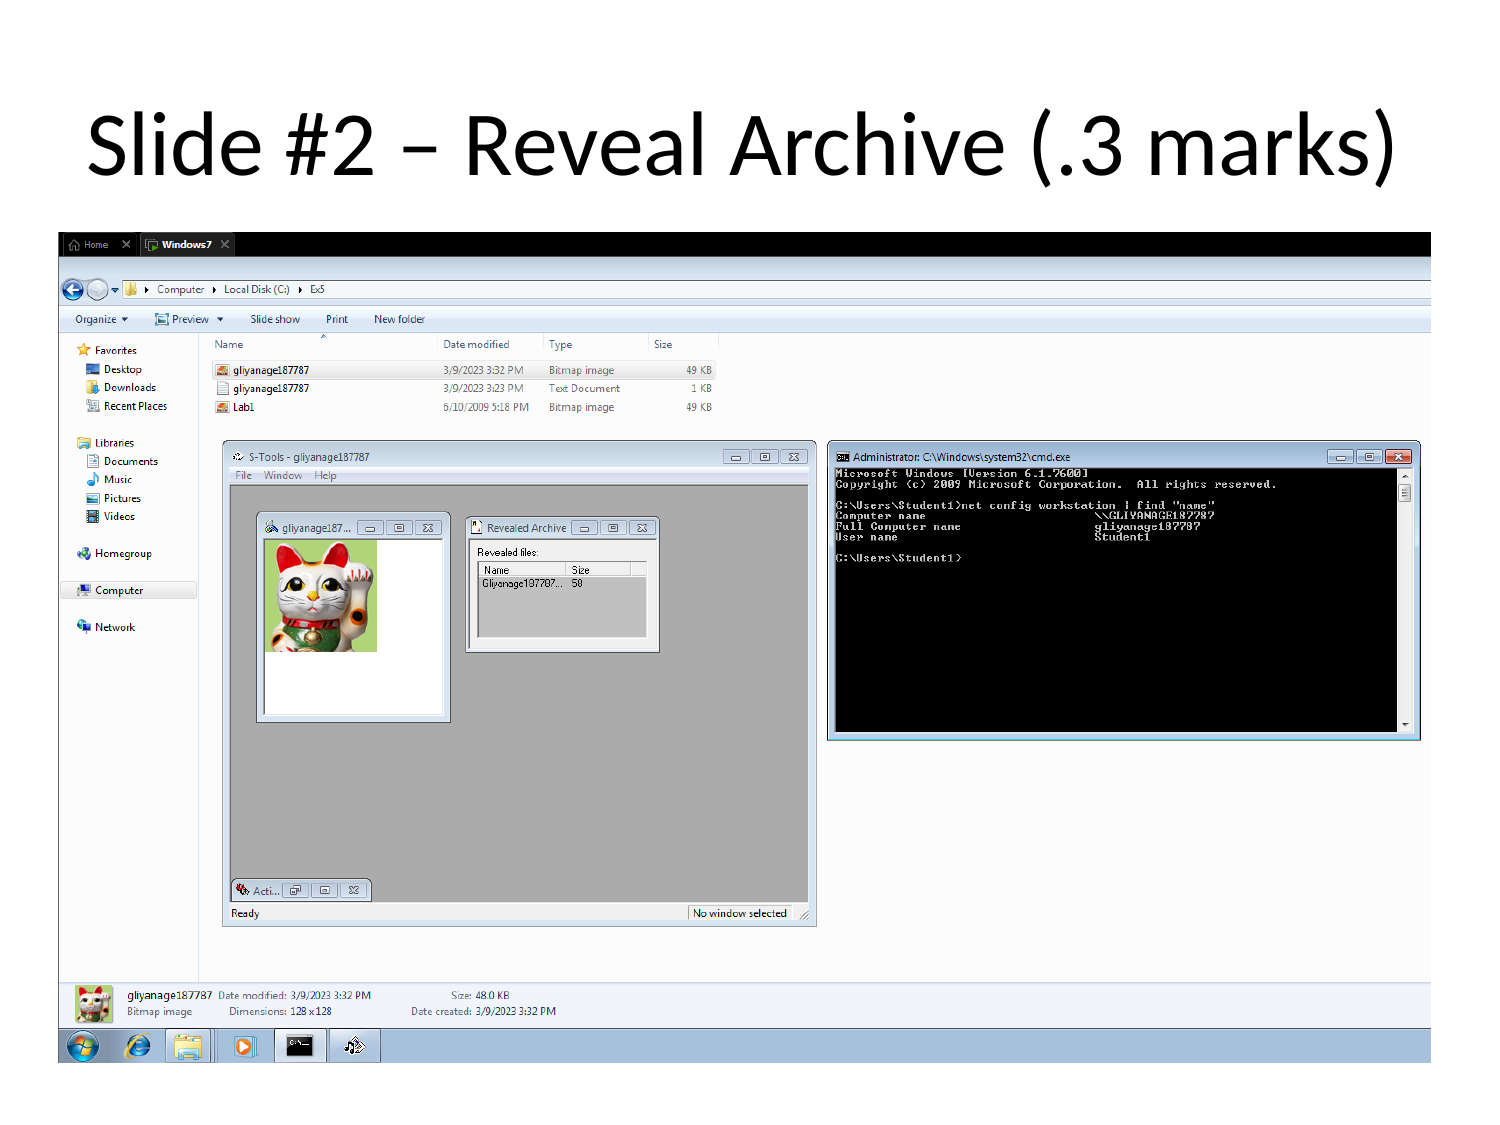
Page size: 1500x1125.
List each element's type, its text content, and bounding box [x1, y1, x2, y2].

title Slide #2 – Reveal Archive (.3 marks) [62, 45, 1425, 230]
picture [58, 232, 1431, 1063]
